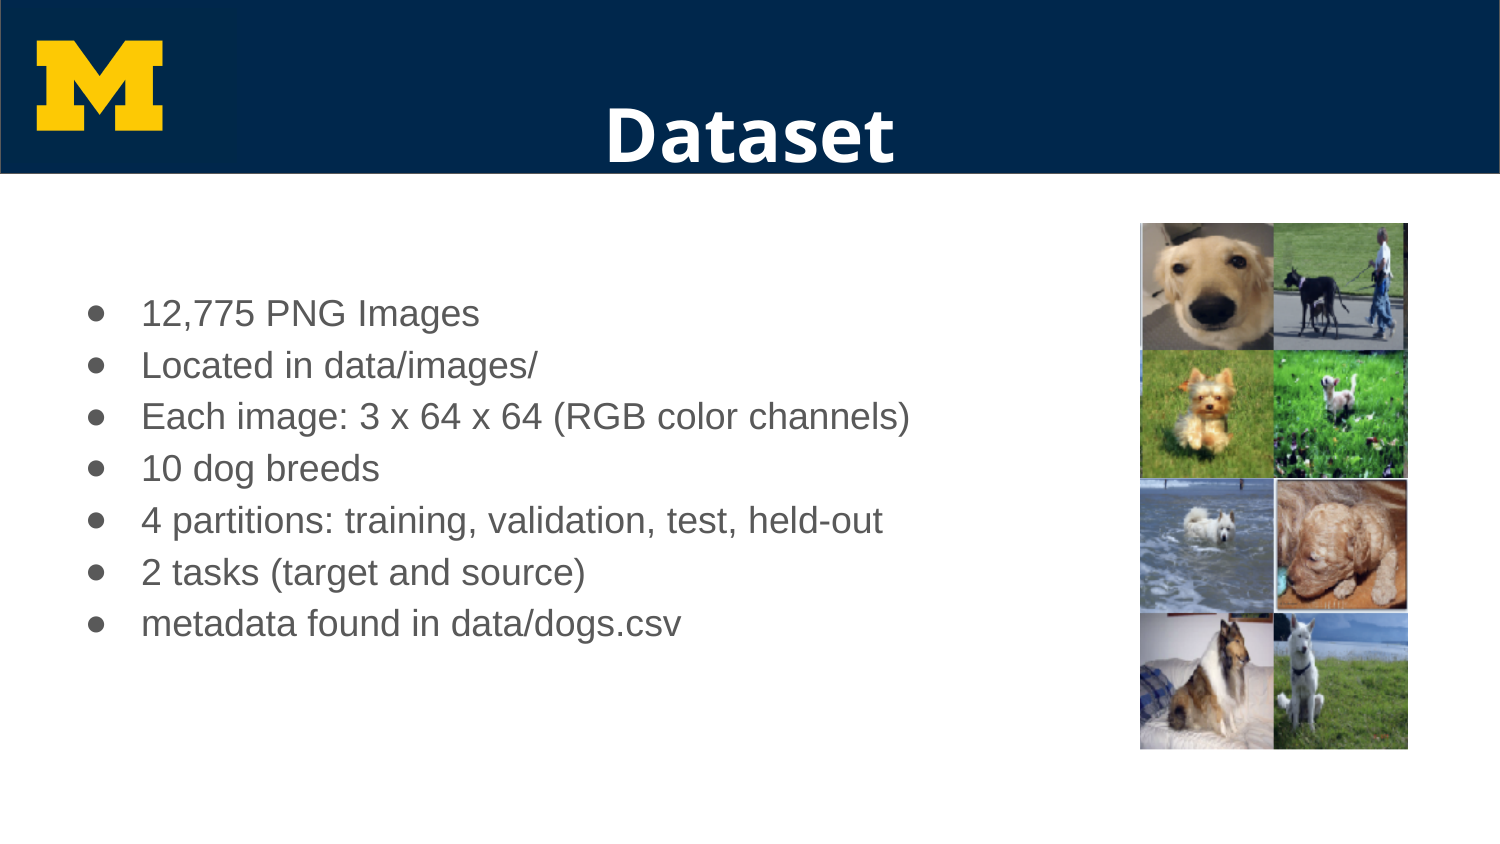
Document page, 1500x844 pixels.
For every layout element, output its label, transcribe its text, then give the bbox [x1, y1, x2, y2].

list 12,775 PNG Images Located in data/images/ Each image: 3 x 64 x 64 (RGB color channels) 10 dog breeds 4 partitions: training, validation, test, held-out 2 tasks (target and source) metadata found in data/dogs.csv [51, 189, 1449, 750]
picture [3, 8, 237, 163]
picture [1140, 222, 1408, 750]
title Dataset [51, 72, 1449, 167]
